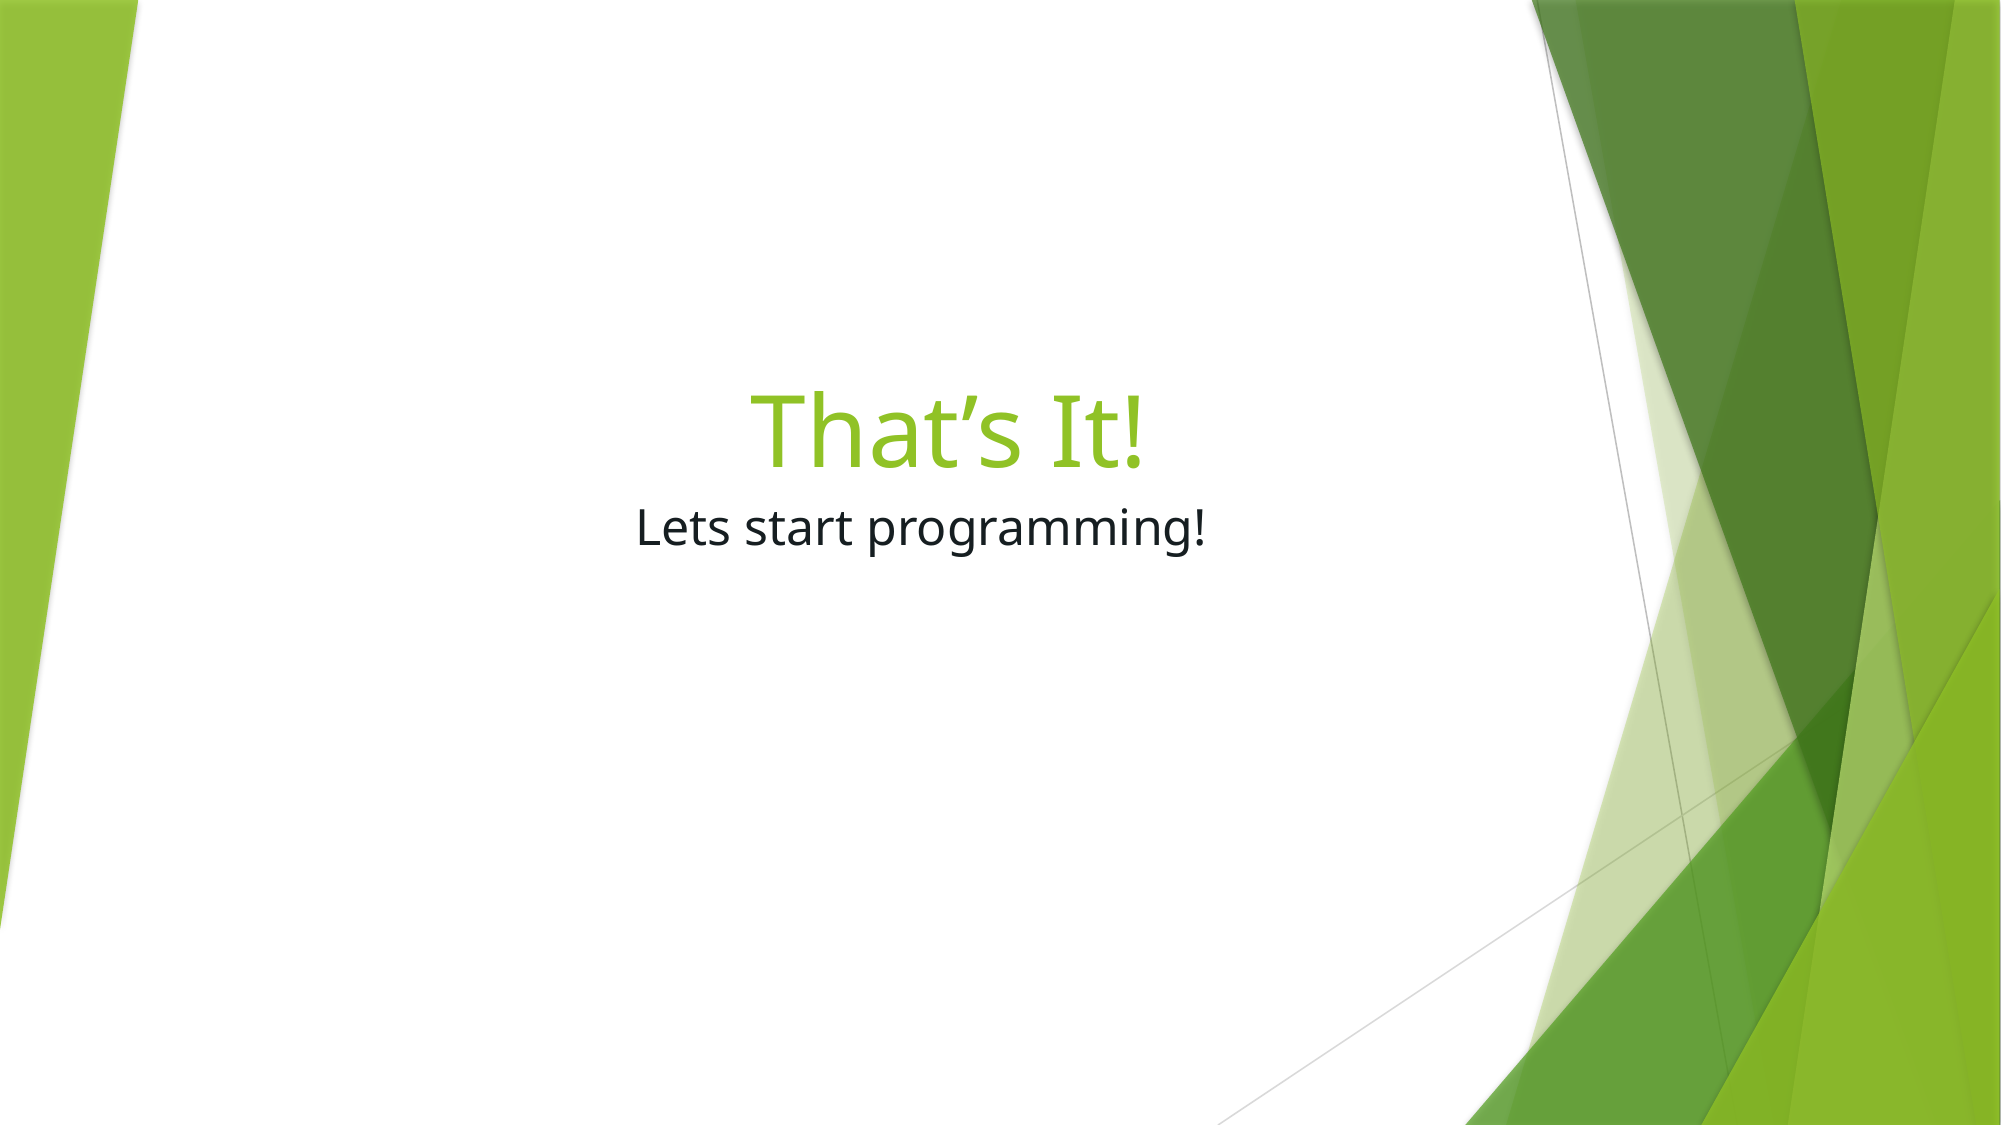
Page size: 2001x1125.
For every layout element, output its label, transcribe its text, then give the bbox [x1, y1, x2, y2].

title That’s It! [0, 312, 1163, 496]
subtitle Lets start programming! [162, 487, 1223, 1125]
